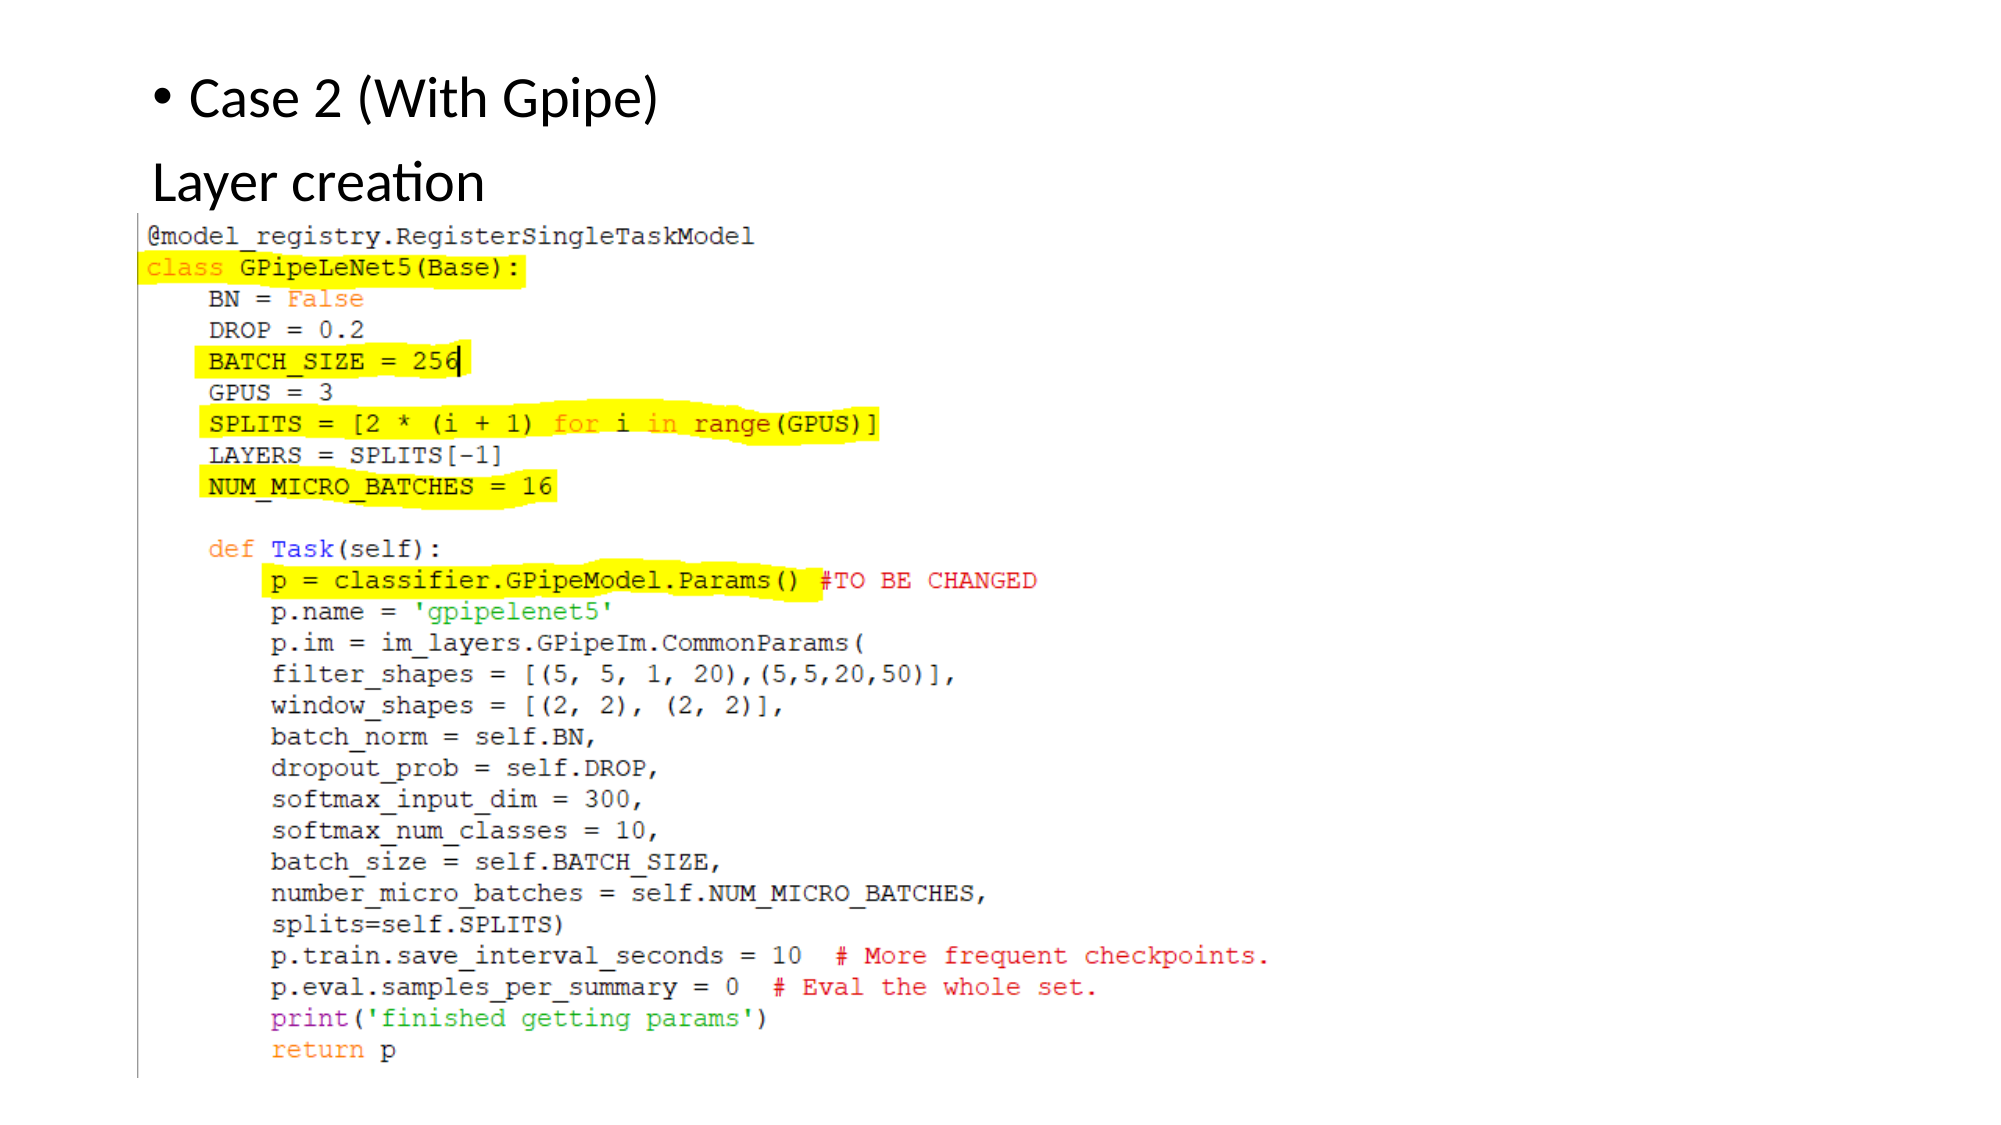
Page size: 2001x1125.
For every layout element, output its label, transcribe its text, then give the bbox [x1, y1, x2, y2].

list Case 2 (With Gpipe) Layer creation [137, 59, 1863, 1014]
picture [137, 213, 1286, 1078]
